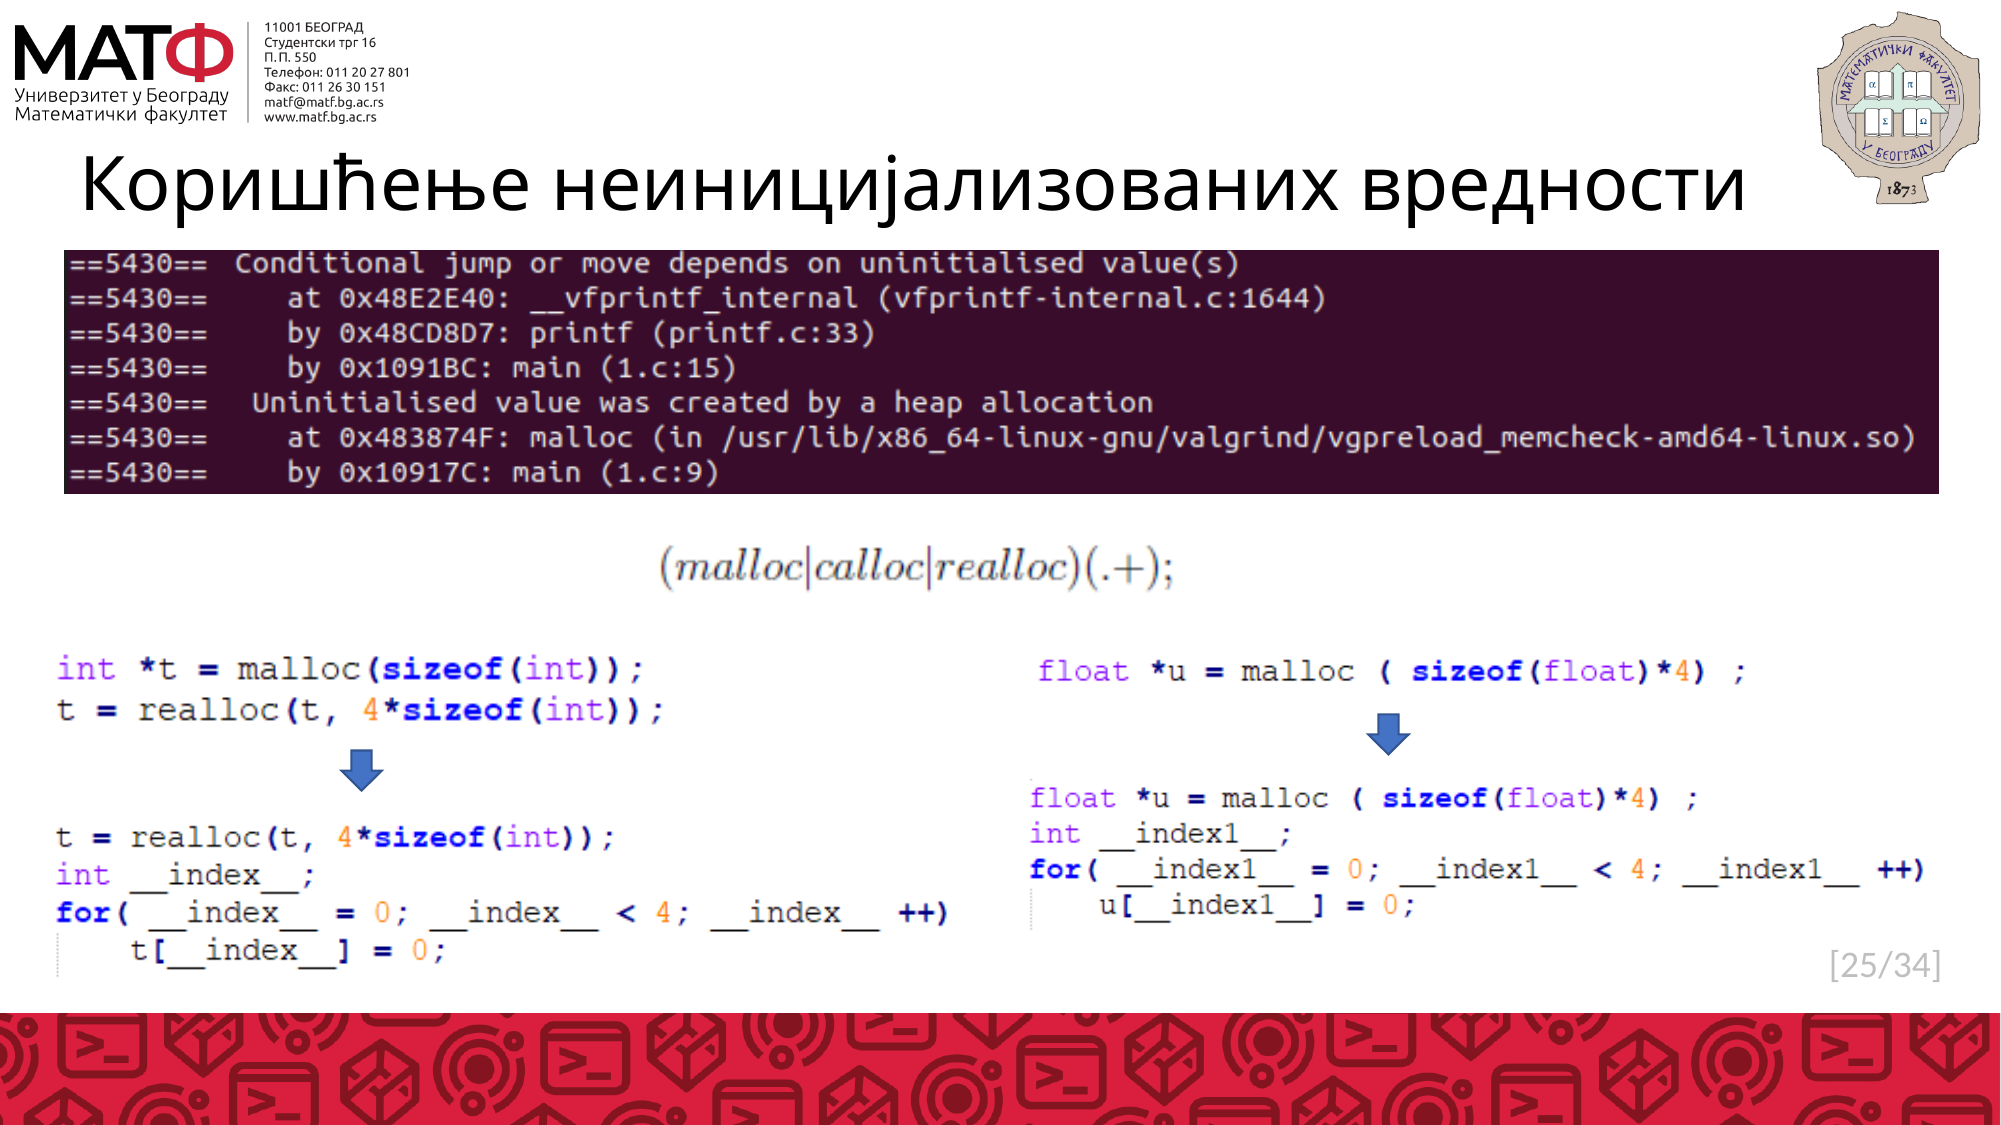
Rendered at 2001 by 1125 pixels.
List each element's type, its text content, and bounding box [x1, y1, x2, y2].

text_box [1365, 713, 1412, 756]
picture [637, 539, 1190, 611]
picture [64, 250, 1939, 494]
picture [1019, 779, 1939, 932]
text_box [338, 749, 385, 793]
picture [44, 651, 679, 735]
picture [1019, 651, 1758, 698]
picture [44, 819, 960, 979]
picture [1801, 0, 1995, 225]
text_box [25/34] [1813, 932, 1964, 993]
title Коришћење неиницијализованих вредности [64, 130, 1863, 243]
picture [0, 0, 435, 147]
picture [0, 1013, 2001, 1125]
